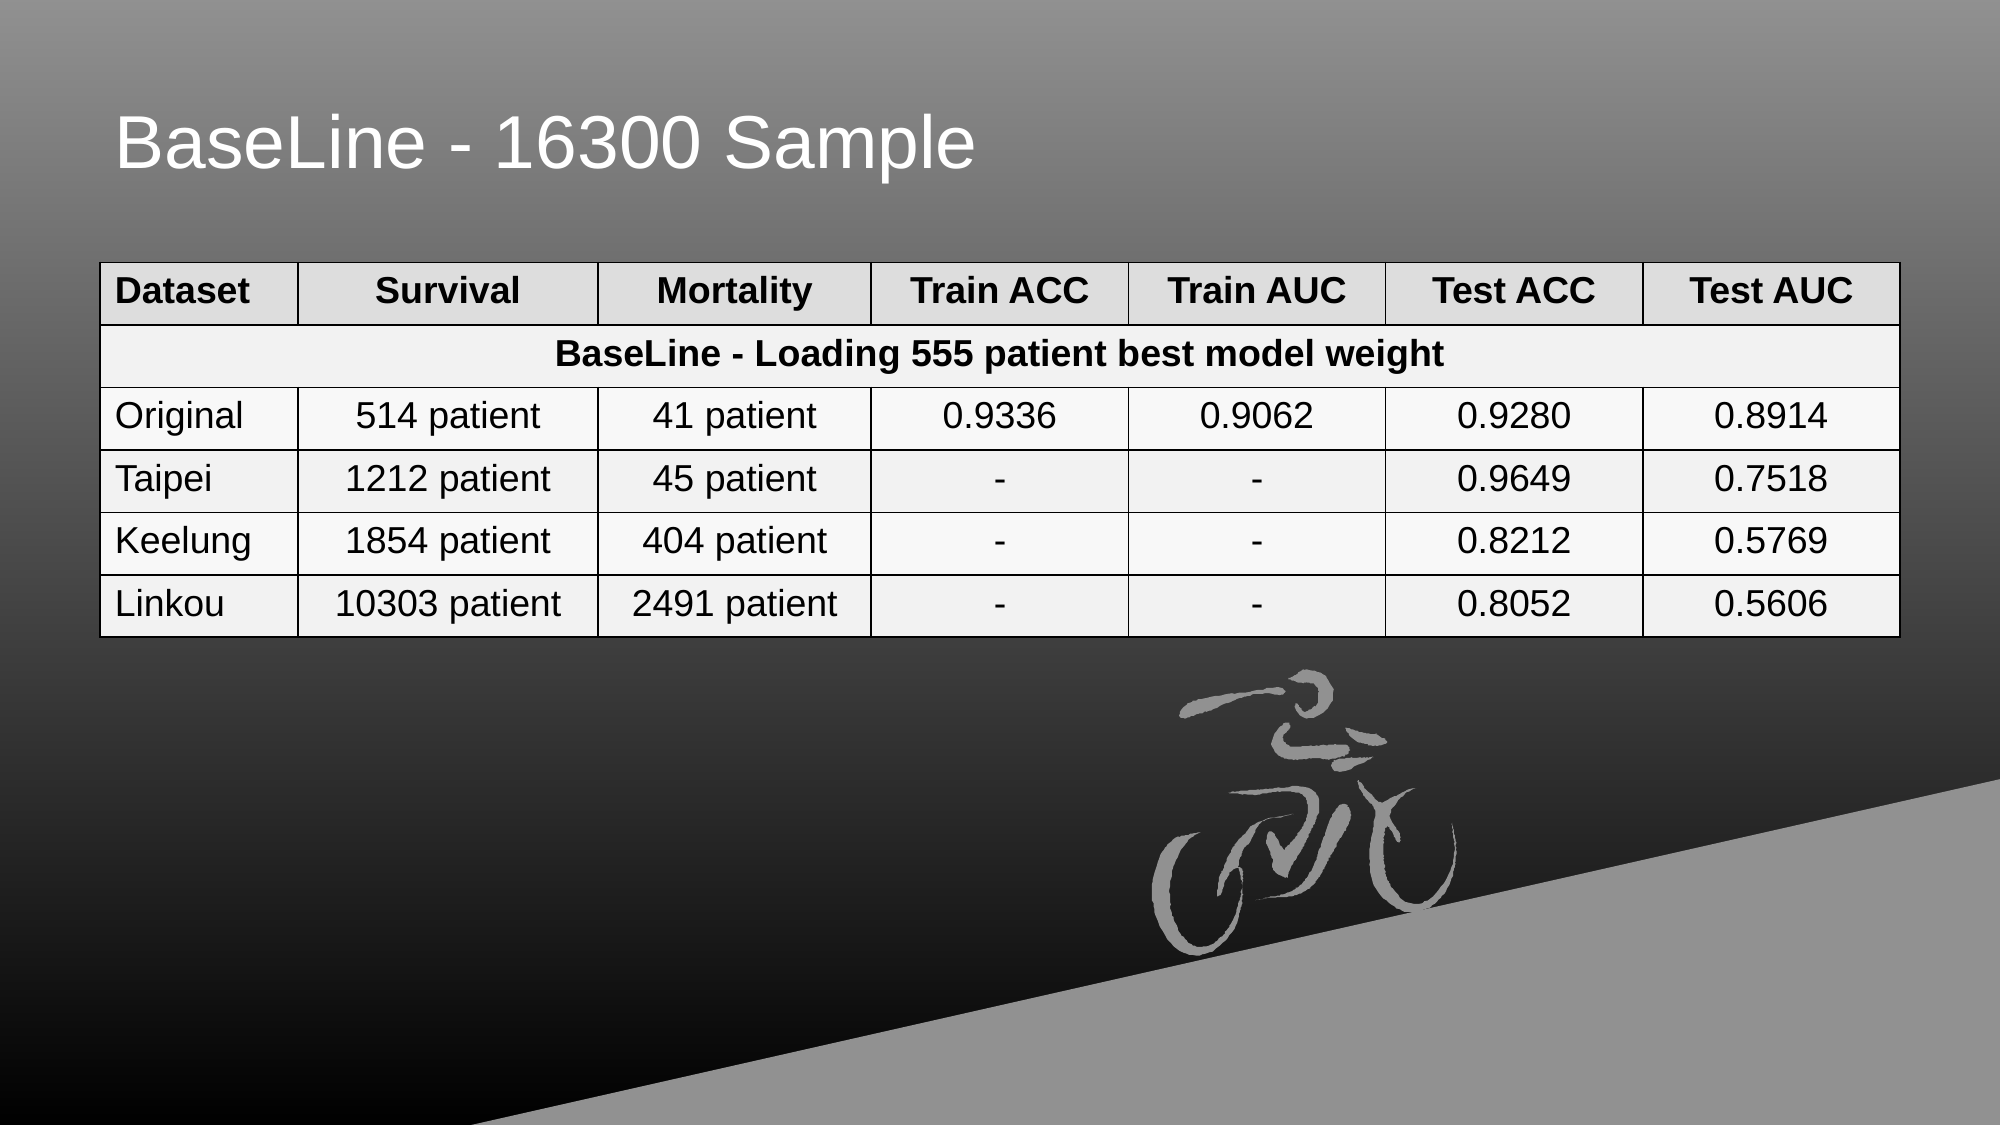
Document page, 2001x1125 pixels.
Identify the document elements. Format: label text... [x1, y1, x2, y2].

table_cell 0.9649 [1386, 451, 1642, 512]
table_cell - [872, 576, 1128, 636]
table_header Train ACC [872, 263, 1128, 324]
table_cell 45 patient [599, 451, 870, 512]
table_header Dataset [101, 263, 297, 324]
table_cell 0.9280 [1386, 388, 1642, 449]
table_cell Keelung [101, 513, 297, 574]
table_cell 0.8052 [1386, 576, 1642, 636]
table_cell 514 patient [299, 388, 597, 449]
table_cell 0.8212 [1386, 513, 1642, 574]
table_cell 0.9062 [1129, 388, 1385, 449]
table_header Test ACC [1386, 263, 1642, 324]
table_cell 1212 patient [299, 451, 597, 512]
table_cell BaseLine - Loading 555 patient best model weight [101, 326, 1899, 387]
table_cell 404 patient [599, 513, 870, 574]
table_cell - [1129, 451, 1385, 512]
table_cell 2491 patient [599, 576, 870, 636]
table_cell - [1129, 513, 1385, 574]
table_header Train AUC [1129, 263, 1385, 324]
table_cell Original [101, 388, 297, 449]
table_cell Taipei [101, 451, 297, 512]
table_cell 41 patient [599, 388, 870, 449]
table_cell 0.7518 [1644, 451, 1899, 512]
table_cell - [1129, 576, 1385, 636]
table_cell 0.9336 [872, 388, 1128, 449]
table_cell 10303 patient [299, 576, 597, 636]
table_cell - [872, 451, 1128, 512]
table_cell 0.5769 [1644, 513, 1899, 574]
title BaseLine - 16300 Sample [99, 44, 1901, 233]
table_header Survival [299, 263, 597, 324]
table_cell Linkou [101, 576, 297, 636]
table_cell 0.5606 [1644, 576, 1899, 636]
table_header Mortality [599, 263, 870, 324]
table_cell - [872, 513, 1128, 574]
table_cell 0.8914 [1644, 388, 1899, 449]
table_header Test AUC [1644, 263, 1899, 324]
table_cell 1854 patient [299, 513, 597, 574]
